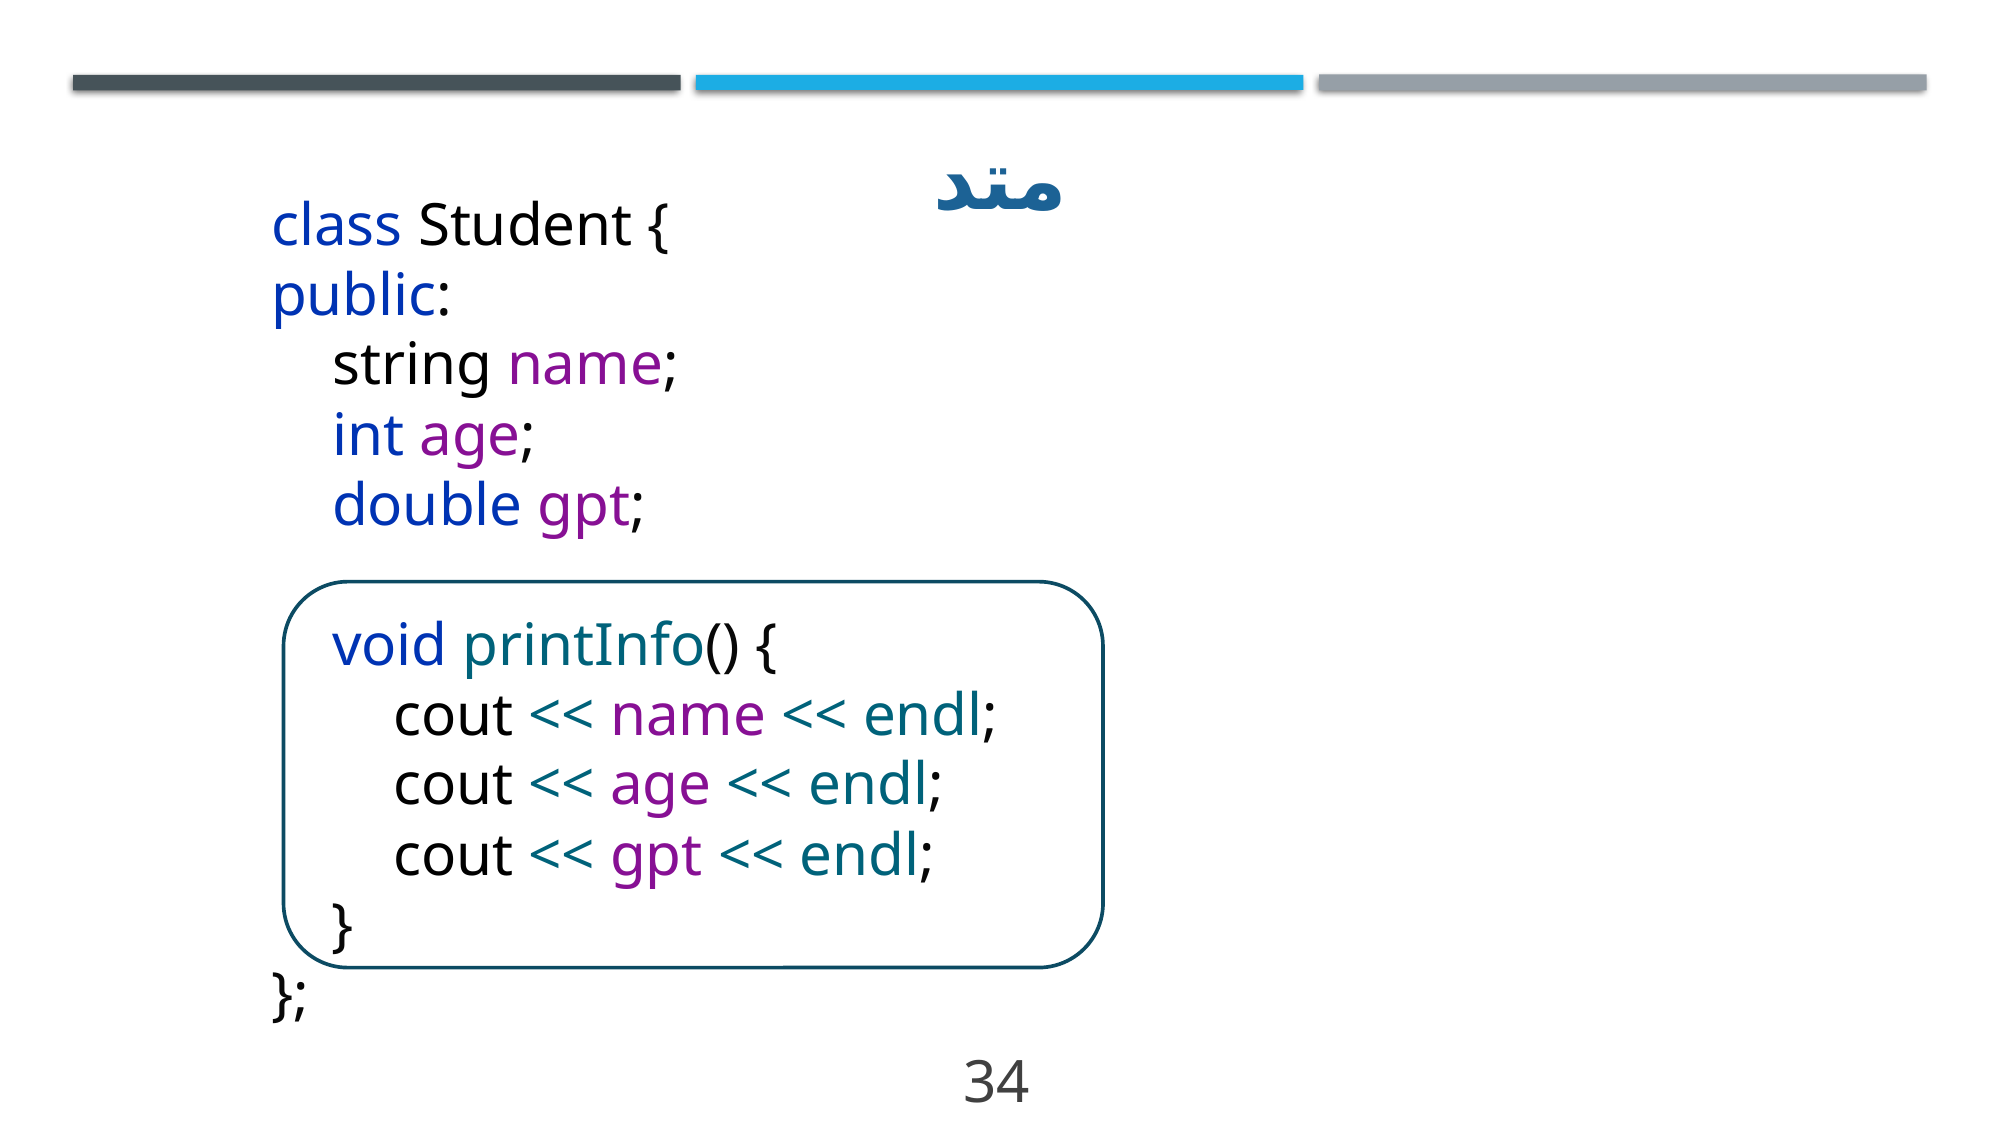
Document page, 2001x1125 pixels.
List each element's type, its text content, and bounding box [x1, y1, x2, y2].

text_box class Student { public: string name; int age; double gpt; void printInfo() { cout << name << endl; cout << age << endl; cout << gpt << endl; } }; [256, 179, 1321, 1034]
title متد [95, 115, 1905, 234]
text_box [281, 579, 1105, 970]
